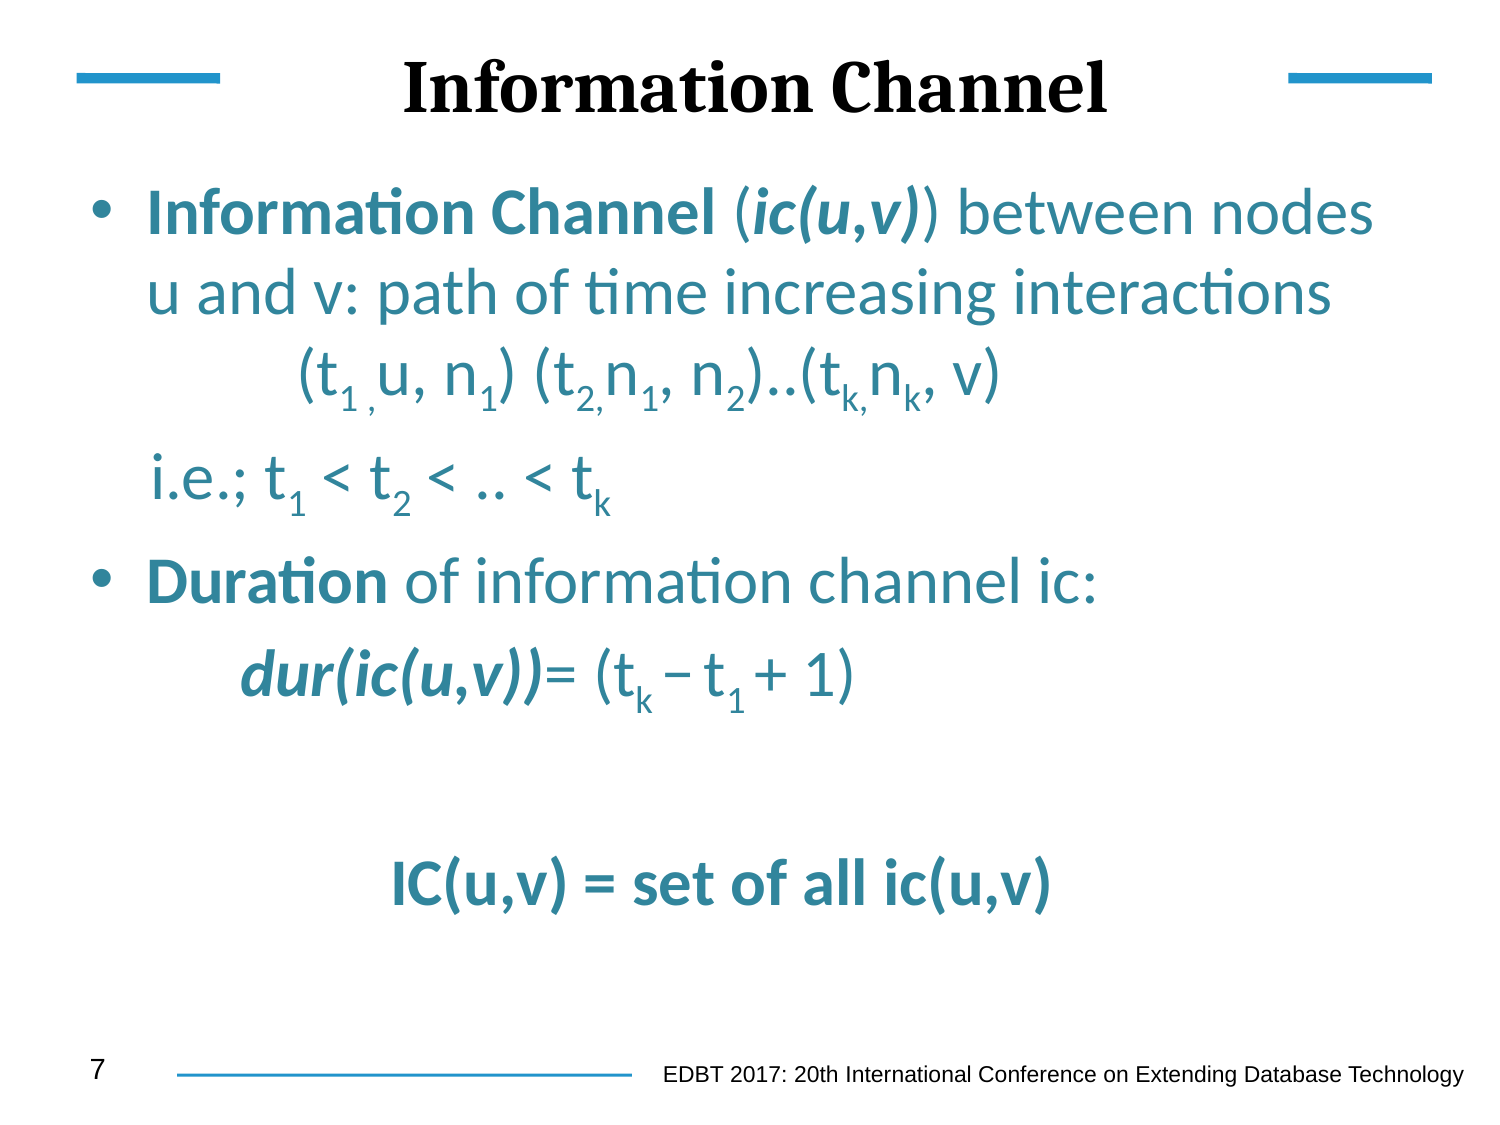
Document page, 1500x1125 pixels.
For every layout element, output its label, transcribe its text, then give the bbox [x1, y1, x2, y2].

list Information Channel (ic(u,v)) between nodes u and v: path of time increasing interactions (t1 ,u, n1) (t2,n1, n2)..(tk,nk, v) i.e.; t1 < t2 < .. < tk Duration of information channel ic: dur(ic(u,v))= (tk − t1 + 1) IC(u,v) = set of all ic(u,v) [75, 160, 1425, 1005]
slide_number 7 [74, 1042, 425, 1103]
title Information Channel [230, 20, 1282, 146]
